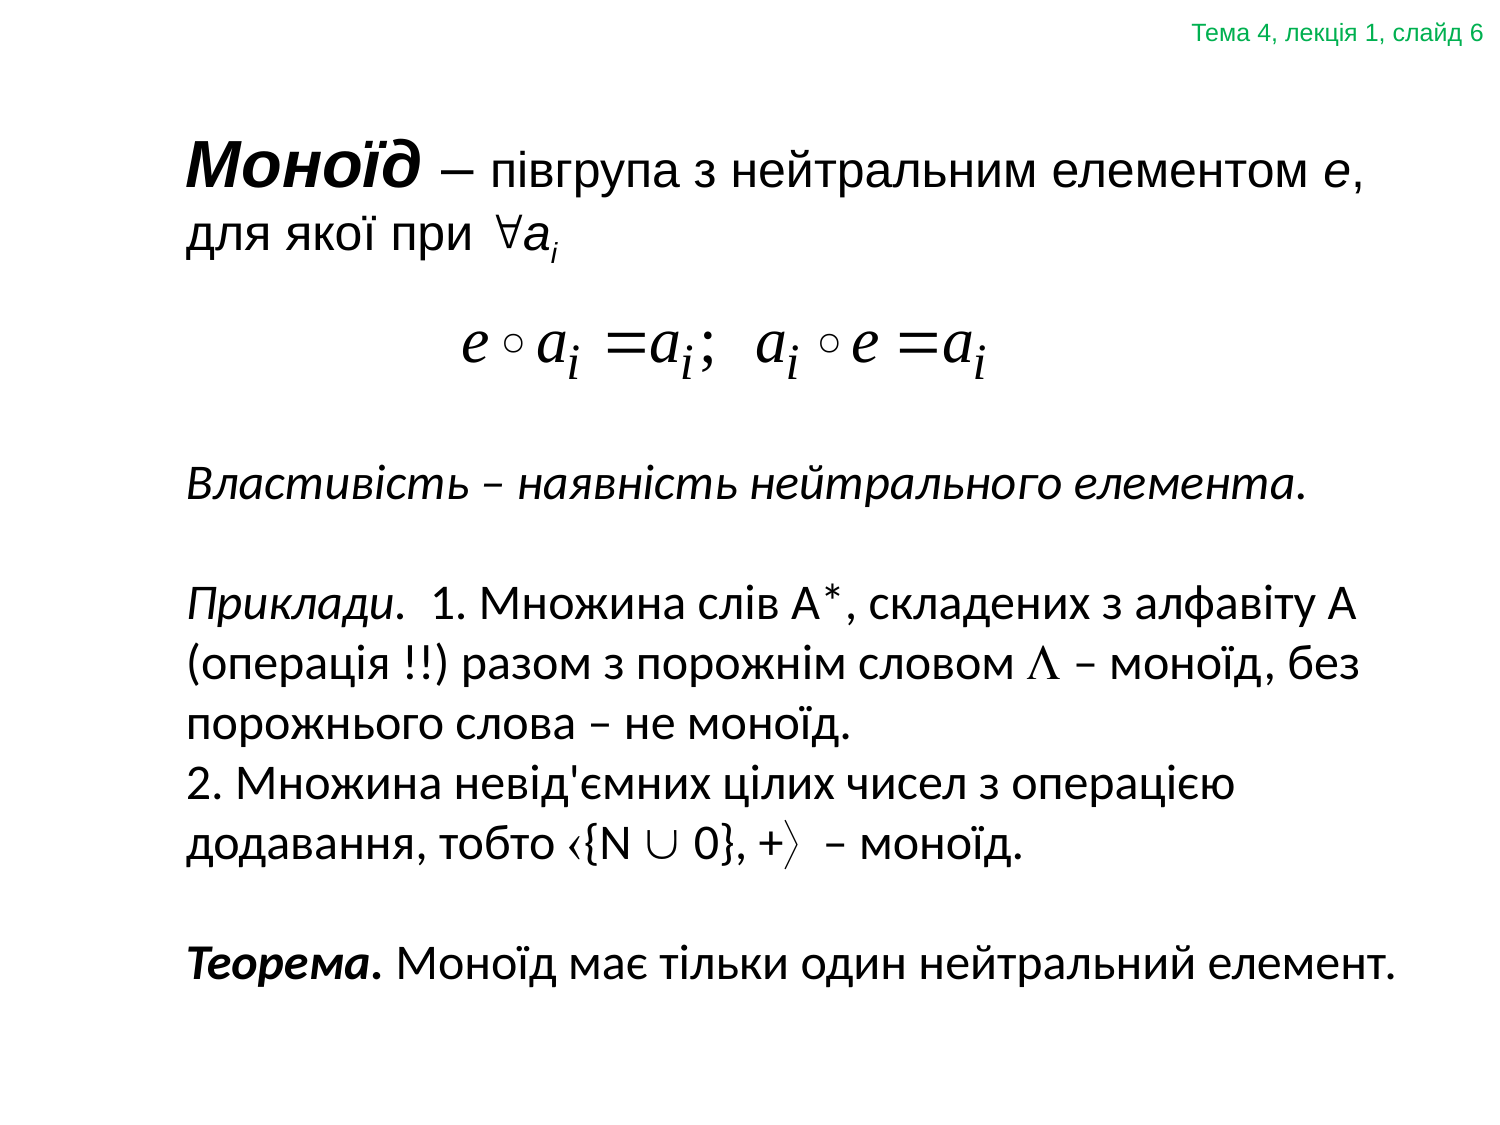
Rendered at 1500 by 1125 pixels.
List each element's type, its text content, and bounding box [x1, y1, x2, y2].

slide_number Тема 4, лекція 1, слайд 6 [1161, 1, 1499, 61]
text_box Моноїд – півгрупа з нейтральним елементом е, для якої при ai Властивість – наявність нейтрального елемента. Приклади. 1. Множина слів А*, складених з алфавіту А (операція !!) разом з порожнім словом  – моноїд, без порожнього слова – не моноїд. 2. Множина невід'ємних цілих чисел з операцією додавання, тобто {N  0}, + – моноїд. Теорема. Моноїд має тільки один нейтральний елемент. [171, 113, 1471, 997]
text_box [454, 302, 998, 391]
